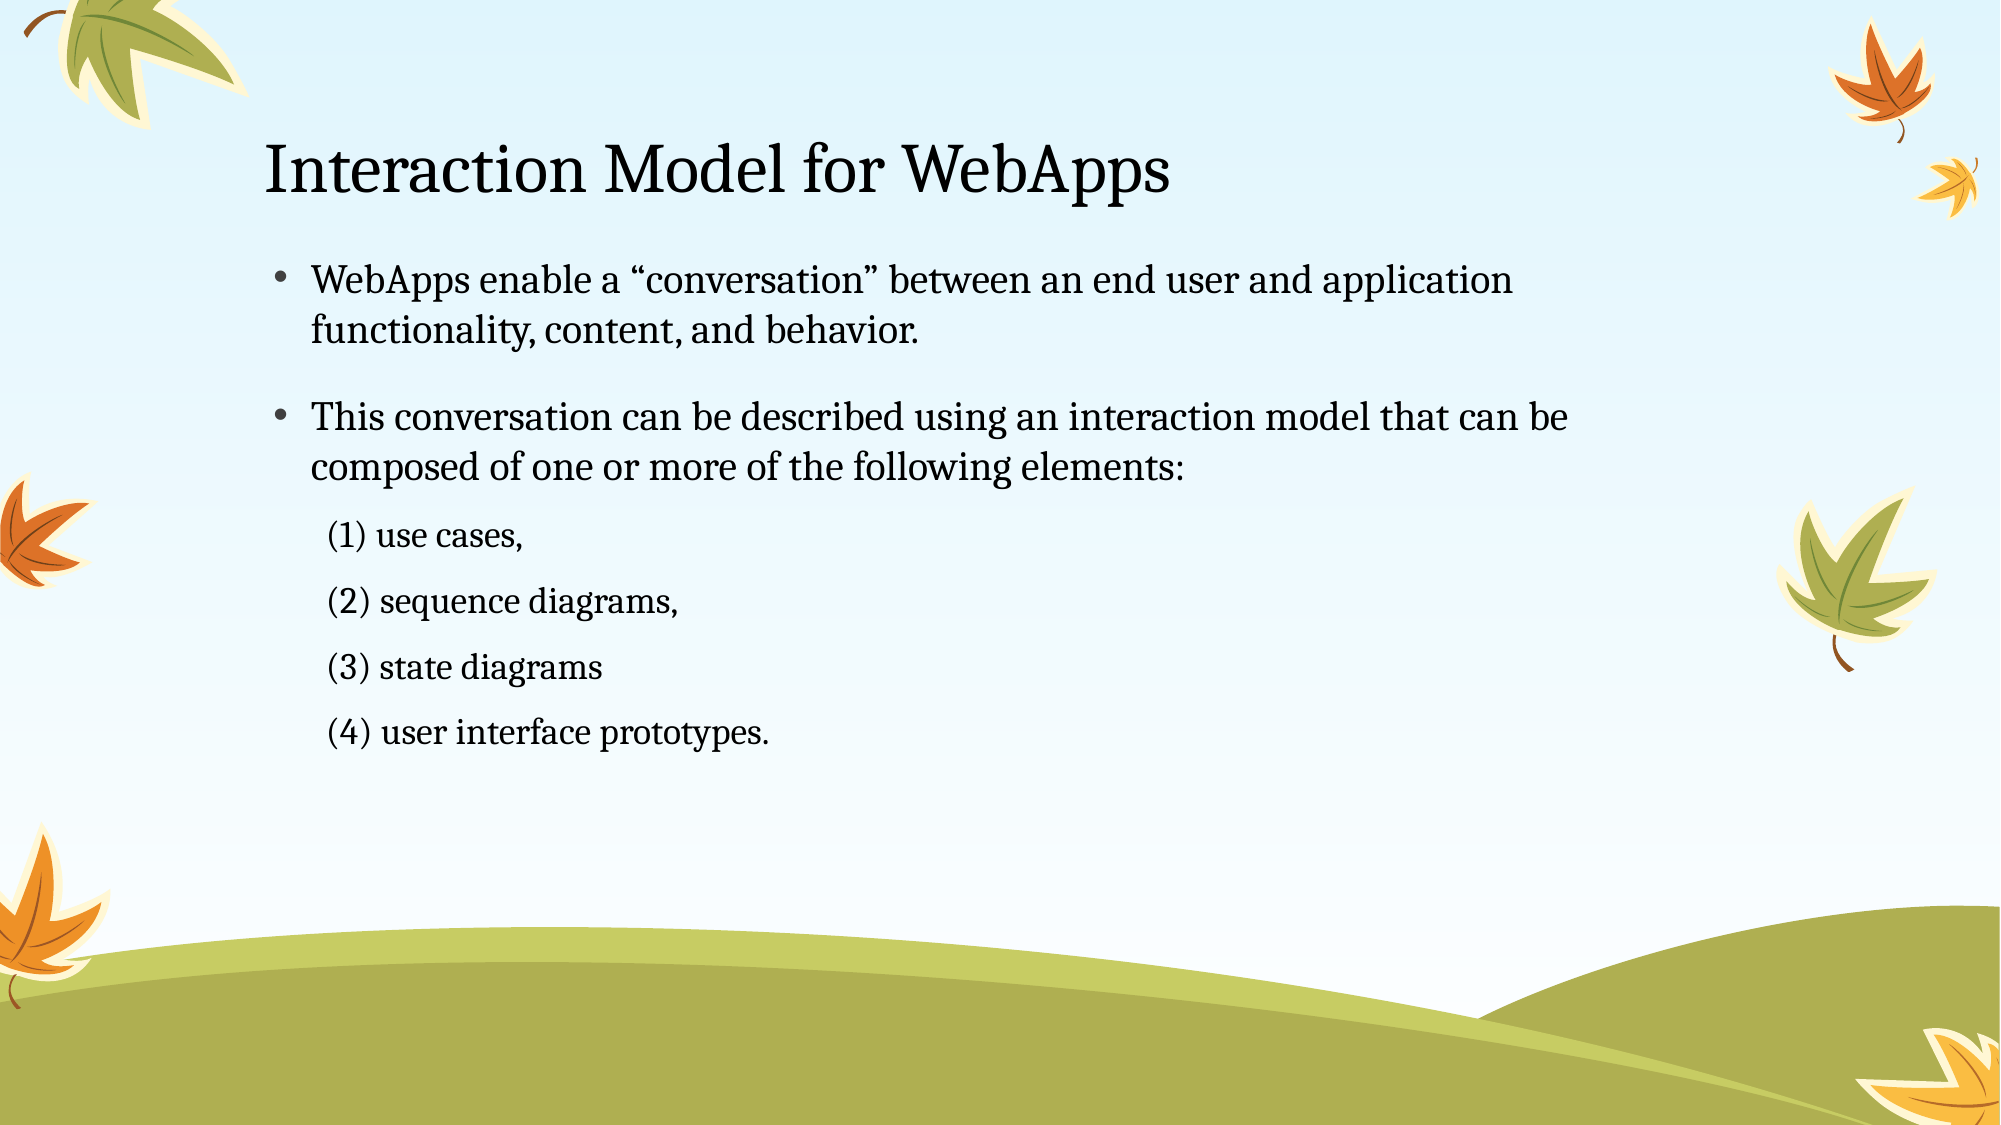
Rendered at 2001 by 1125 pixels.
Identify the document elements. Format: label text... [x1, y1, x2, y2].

list WebApps enable a “conversation” between an end user and application functionality, content, and behavior. This conversation can be described using an interaction model that can be composed of one or more of the following elements: (1) use cases, (2) sequence diagrams, (3) state diagrams (4) user interface prototypes. [250, 243, 1750, 925]
title Interaction Model for WebApps [249, 12, 1749, 216]
